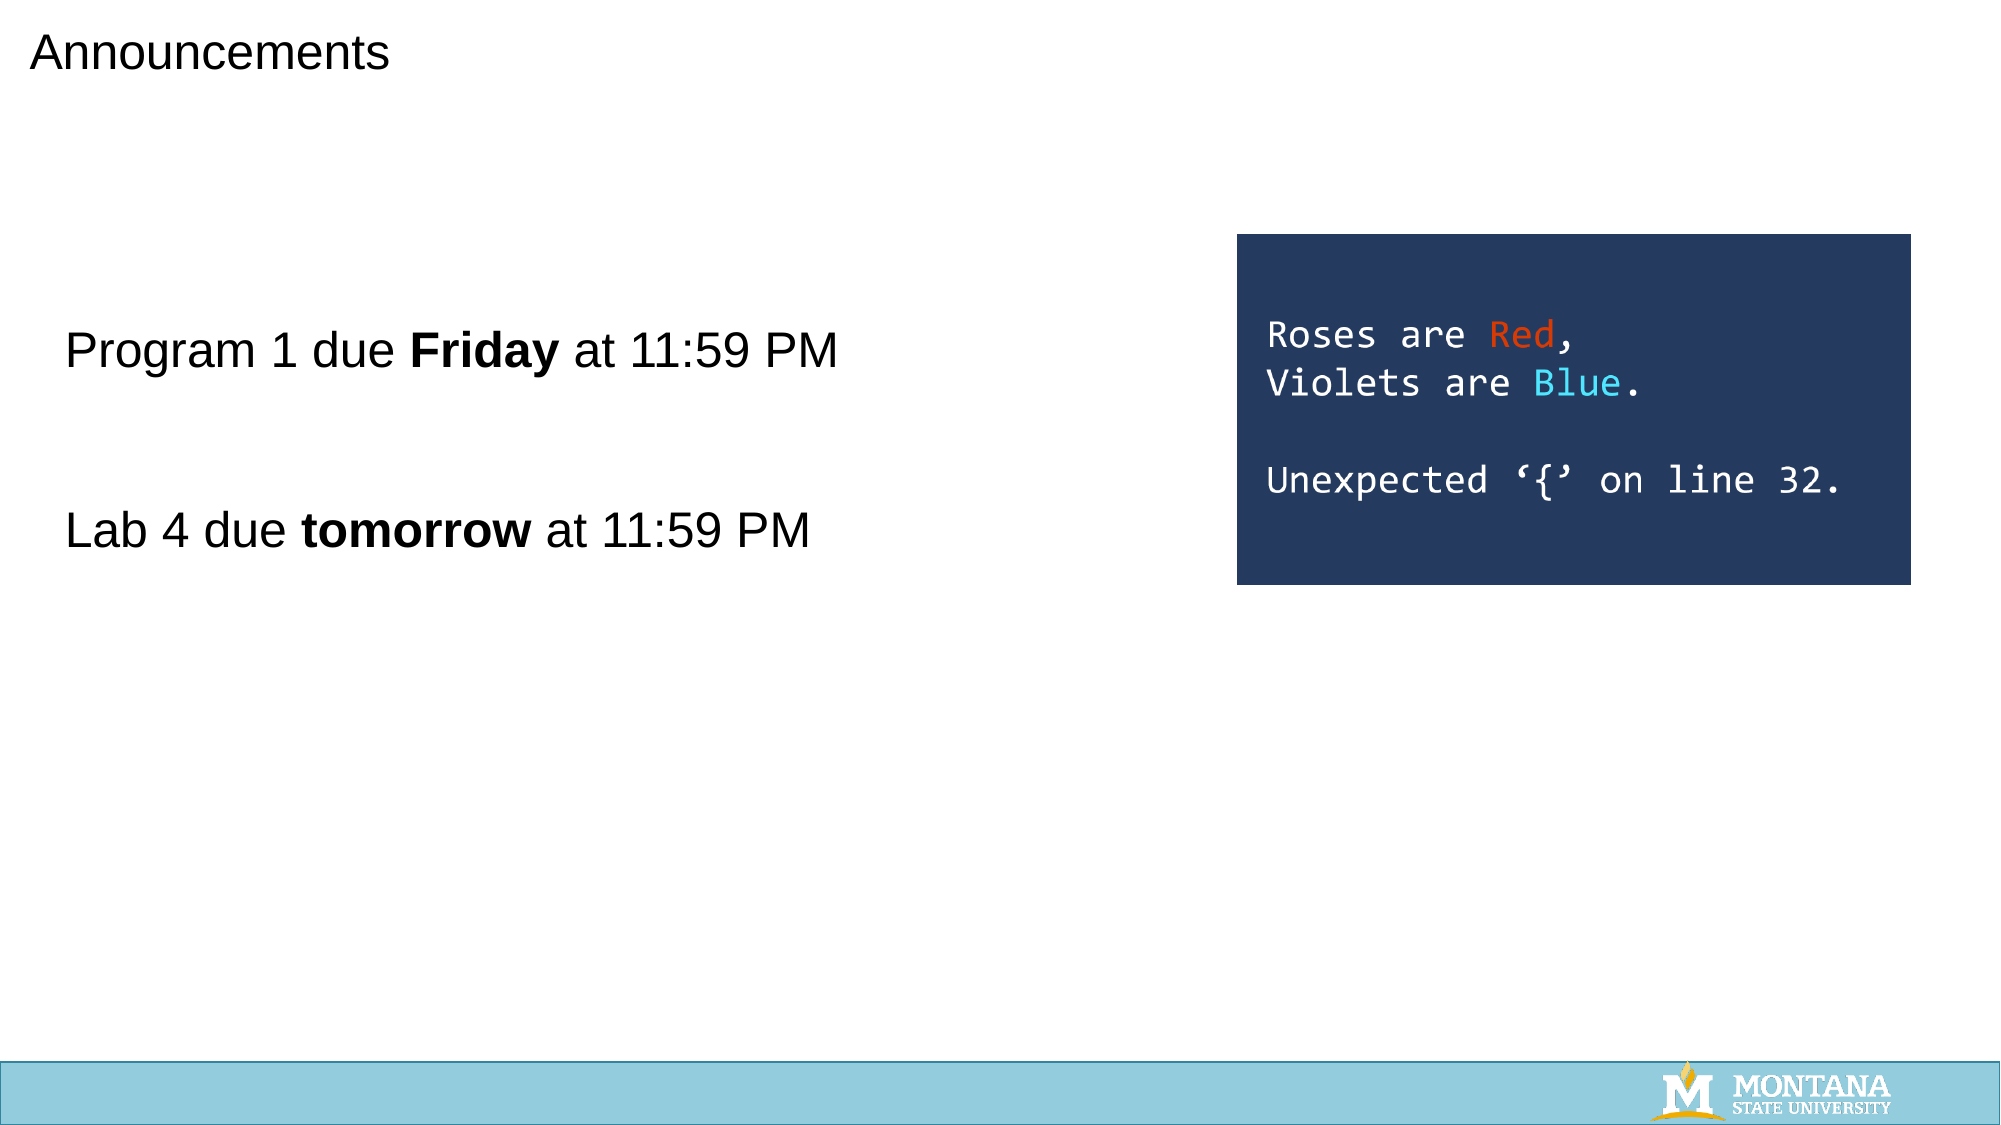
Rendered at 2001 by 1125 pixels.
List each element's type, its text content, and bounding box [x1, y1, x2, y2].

text_box Program 1 due Friday at 11:59 PM Lab 4 due tomorrow at 11:59 PM [49, 249, 1451, 625]
text_box Announcements [14, 12, 420, 88]
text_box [1892, 1060, 2000, 1125]
picture [1649, 1060, 1892, 1122]
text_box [0, 1060, 1647, 1125]
picture [1237, 233, 1912, 586]
